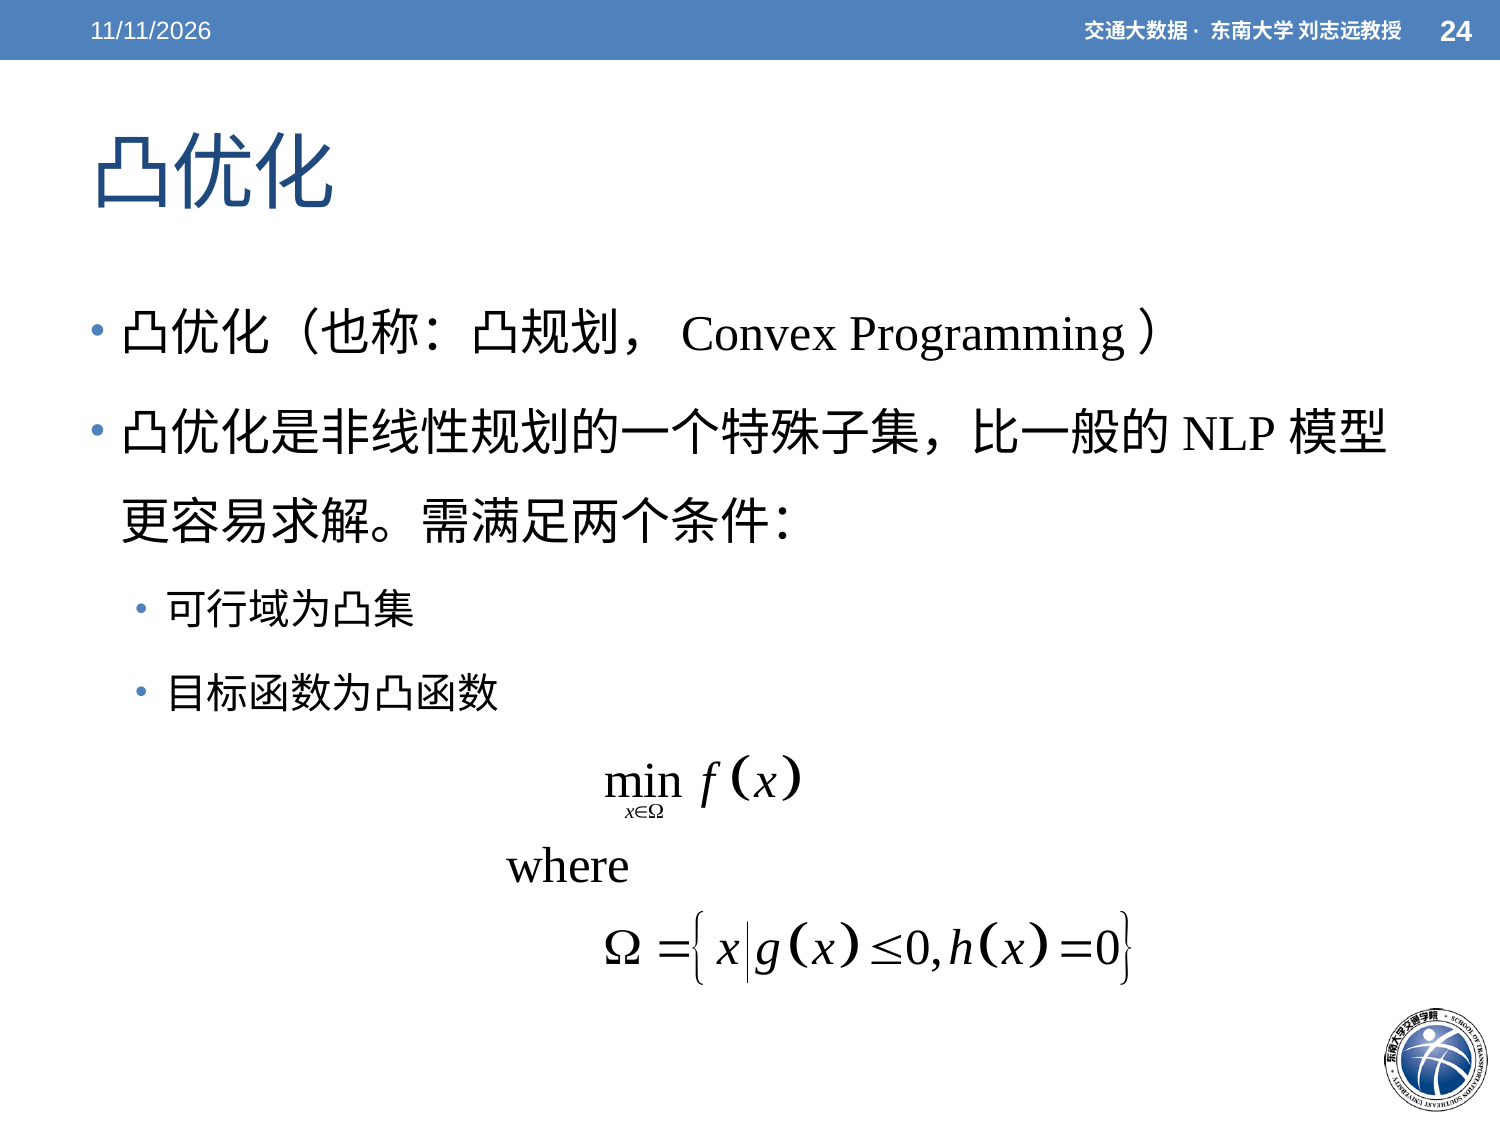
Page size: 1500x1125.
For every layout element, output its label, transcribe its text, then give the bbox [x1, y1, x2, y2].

title 凸优化 [75, 87, 1425, 250]
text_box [501, 751, 1145, 991]
slide_number 24 [1425, 3, 1500, 57]
list 凸优化（也称：凸规划，Convex Programming） 凸优化是非线性规划的一个特殊子集，比一般的NLP模型更容易求解。需满足两个条件： 可行域为凸集 目标函数为凸函数 [75, 262, 1425, 1063]
footer 交通大数据· 东南大学 刘志远教授 [624, 3, 1418, 57]
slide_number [75, 3, 550, 57]
picture [1384, 1008, 1489, 1112]
